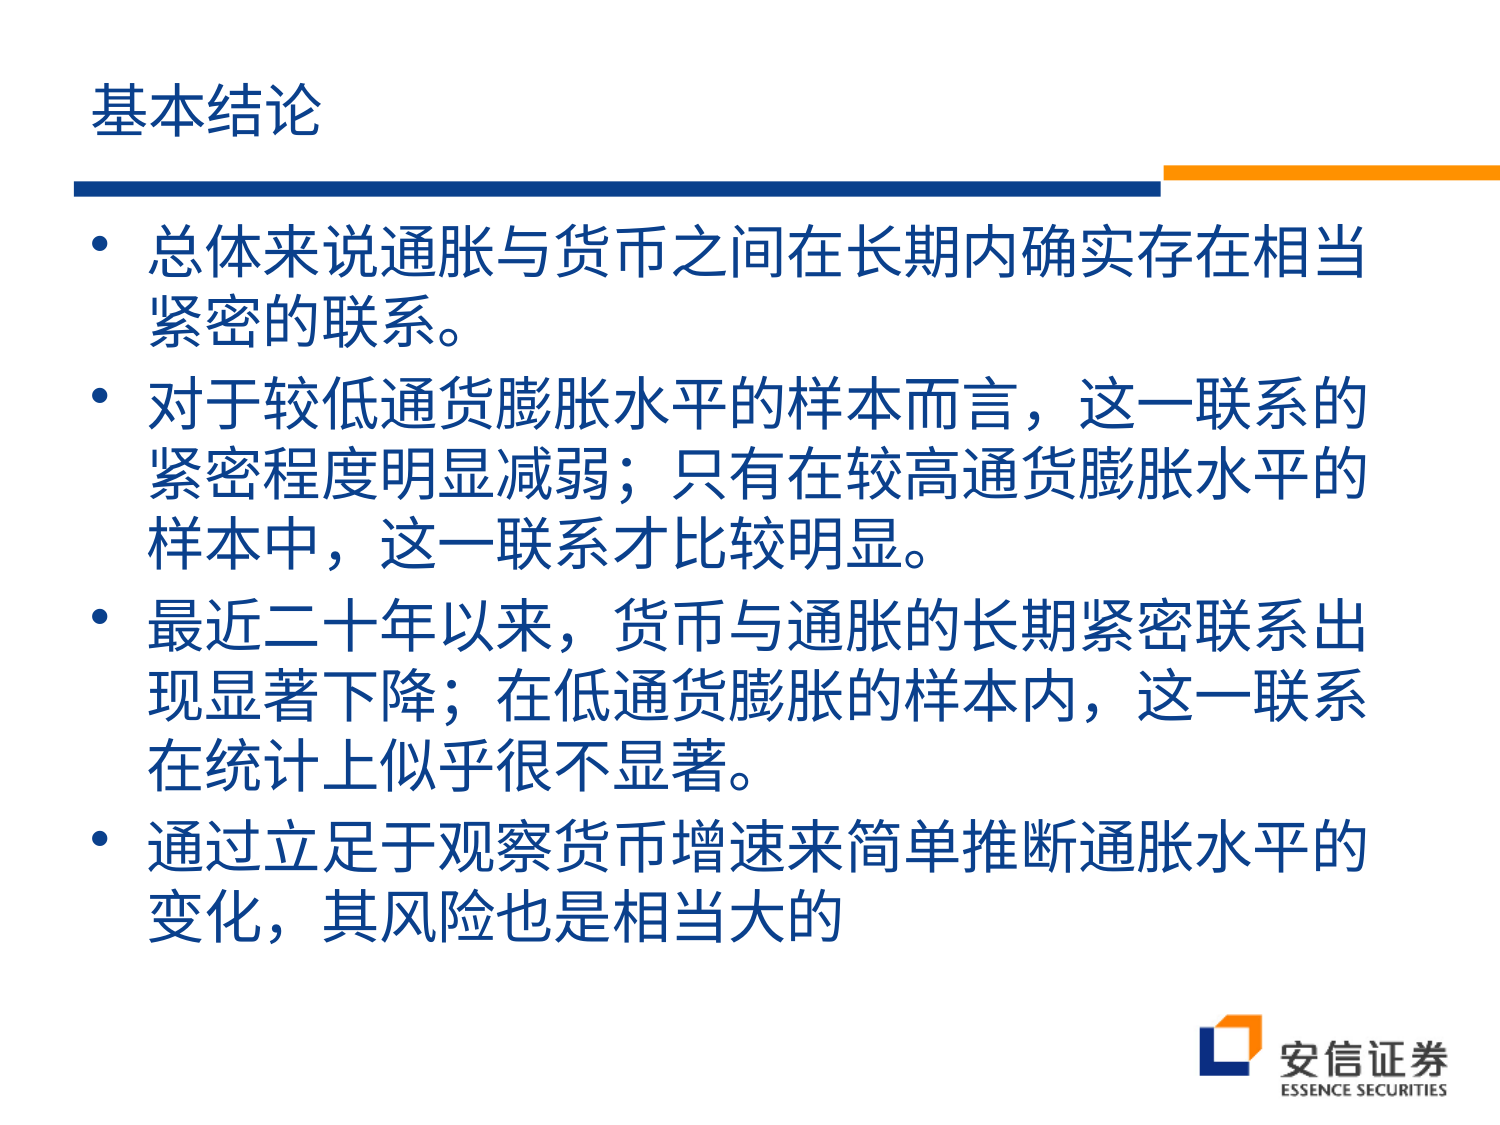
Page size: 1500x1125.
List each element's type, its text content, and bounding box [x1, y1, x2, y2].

picture [1183, 999, 1479, 1125]
title 基本结论 [74, 44, 1426, 173]
list 总体来说通胀与货币之间在长期内确实存在相当紧密的联系。 对于较低通货膨胀水平的样本而言，这一联系的紧密程度明显减弱；只有在较高通货膨胀水平的样本中，这一联系才比较明显。 最近二十年以来，货币与通胀的长期紧密联系出现显著下降；在低通货膨胀的样本内，这一联系在统计上似乎很不显著。 通过立足于观察货币增速来简单推断通胀水平的变化，其风险也是相当大的 [74, 207, 1426, 1024]
